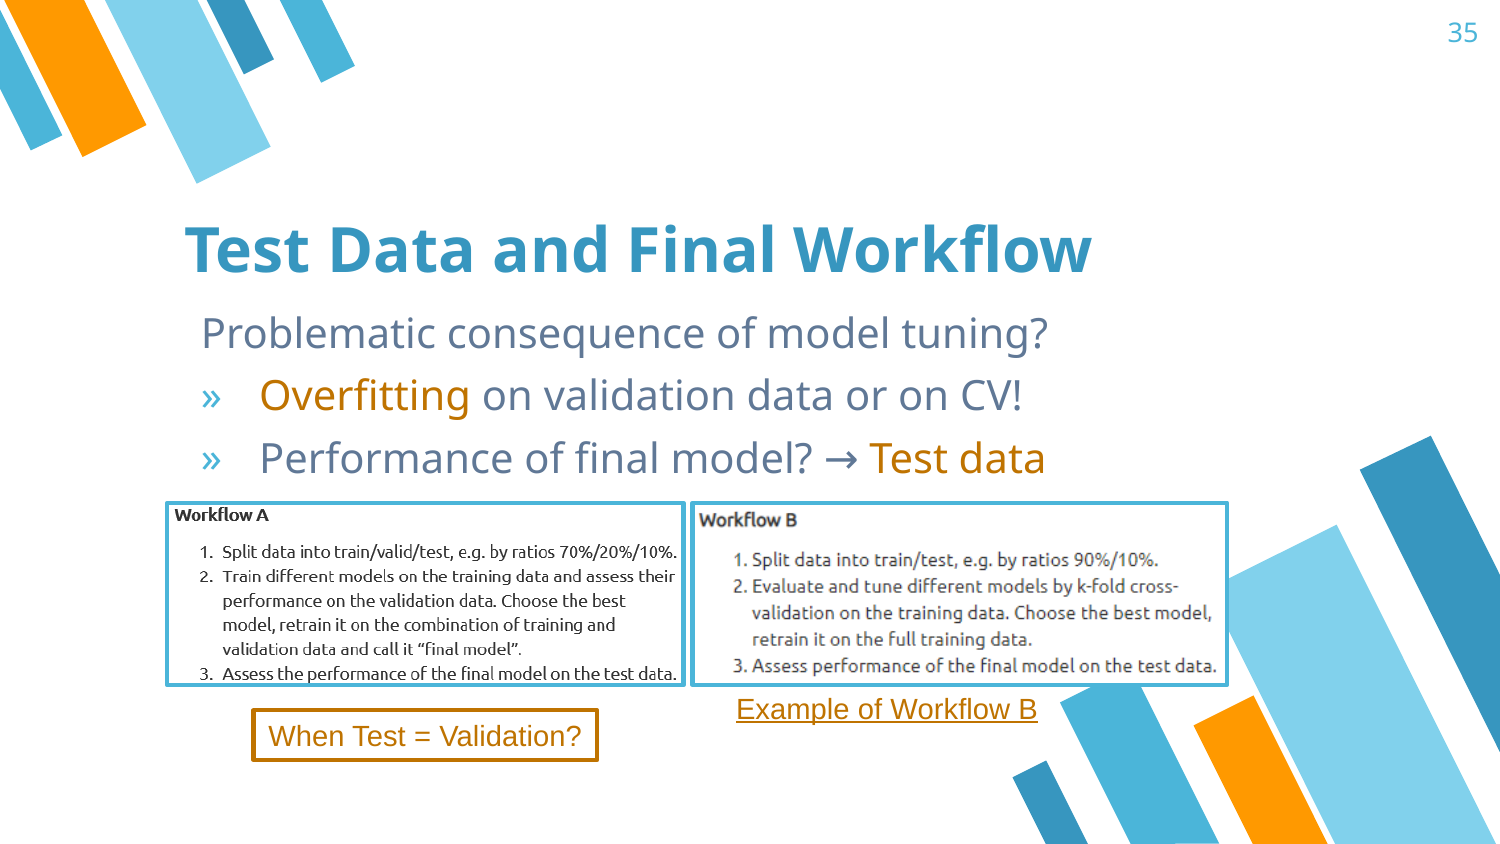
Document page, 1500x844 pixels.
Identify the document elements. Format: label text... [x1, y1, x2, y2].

picture [694, 504, 1226, 684]
slide_number 35 [1403, 0, 1494, 65]
picture [168, 504, 682, 684]
title Test Data and Final Workflow [169, 188, 1115, 291]
text_box When Test = Validation? [251, 708, 599, 762]
list Problematic consequence of model tuning? Overfitting on validation data or on CV! Performance of final model? → Test data [169, 291, 1138, 761]
text_box Example of Workflow B [704, 691, 1115, 733]
